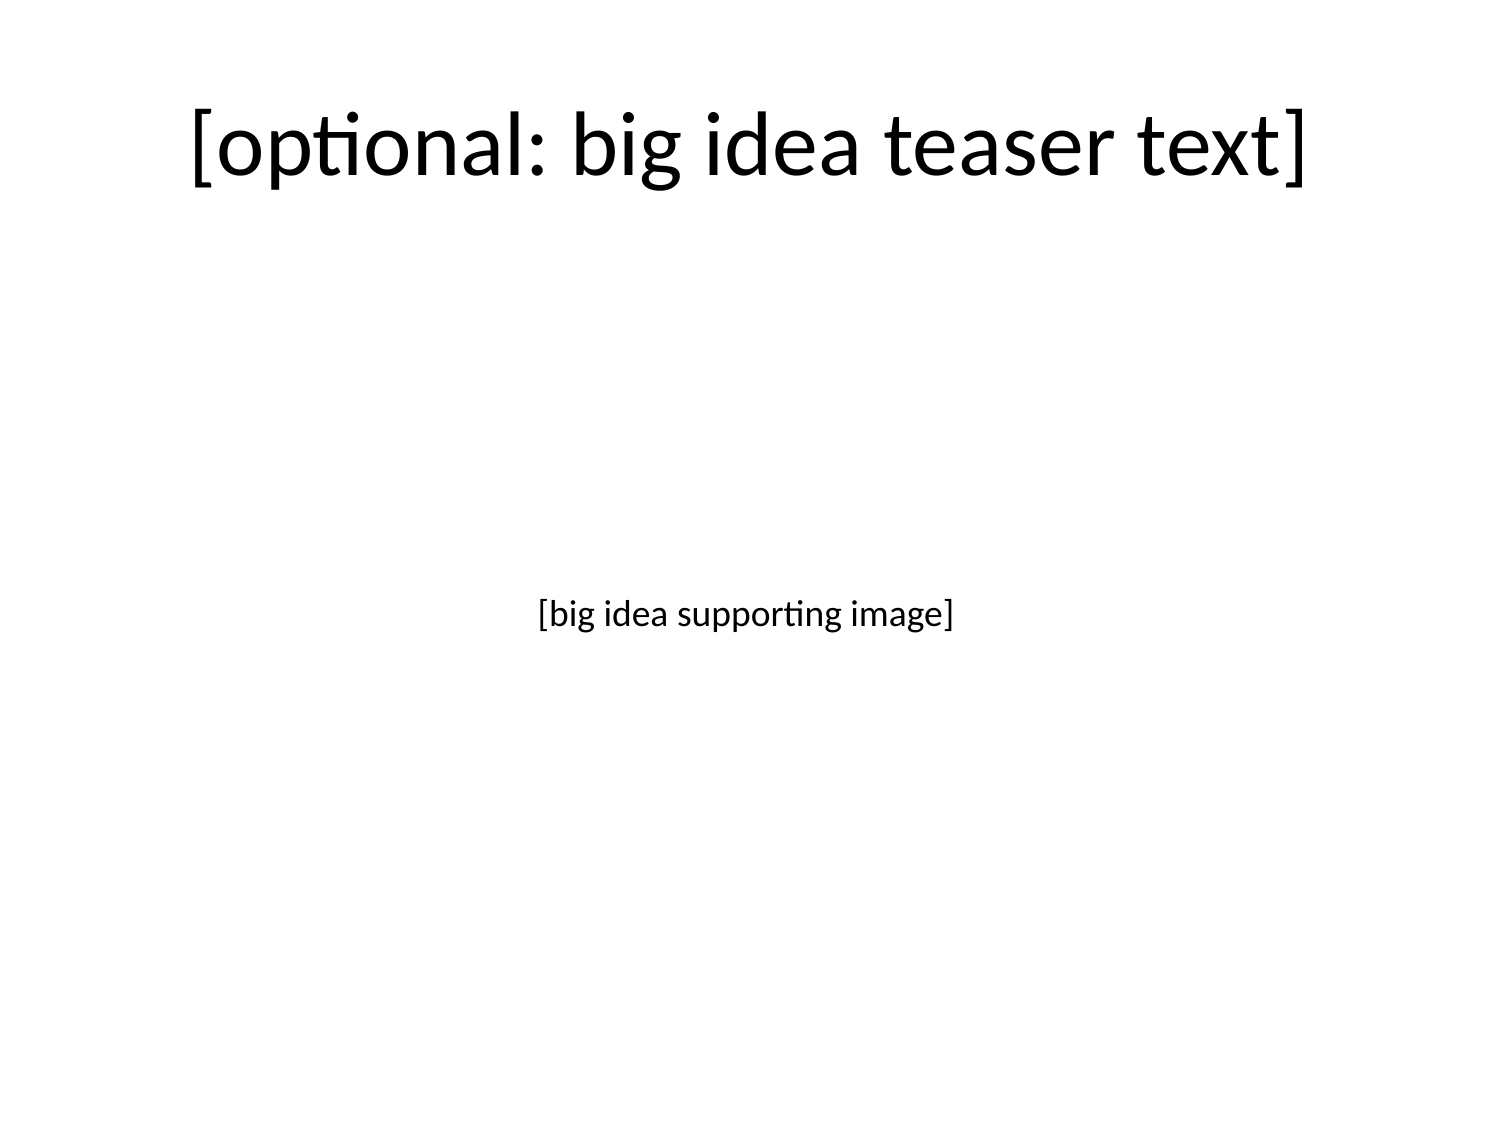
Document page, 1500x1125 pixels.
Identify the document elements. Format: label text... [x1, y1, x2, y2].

text_box [big idea supporting image] [522, 581, 970, 642]
title [optional: big idea teaser text] [75, 45, 1425, 233]
